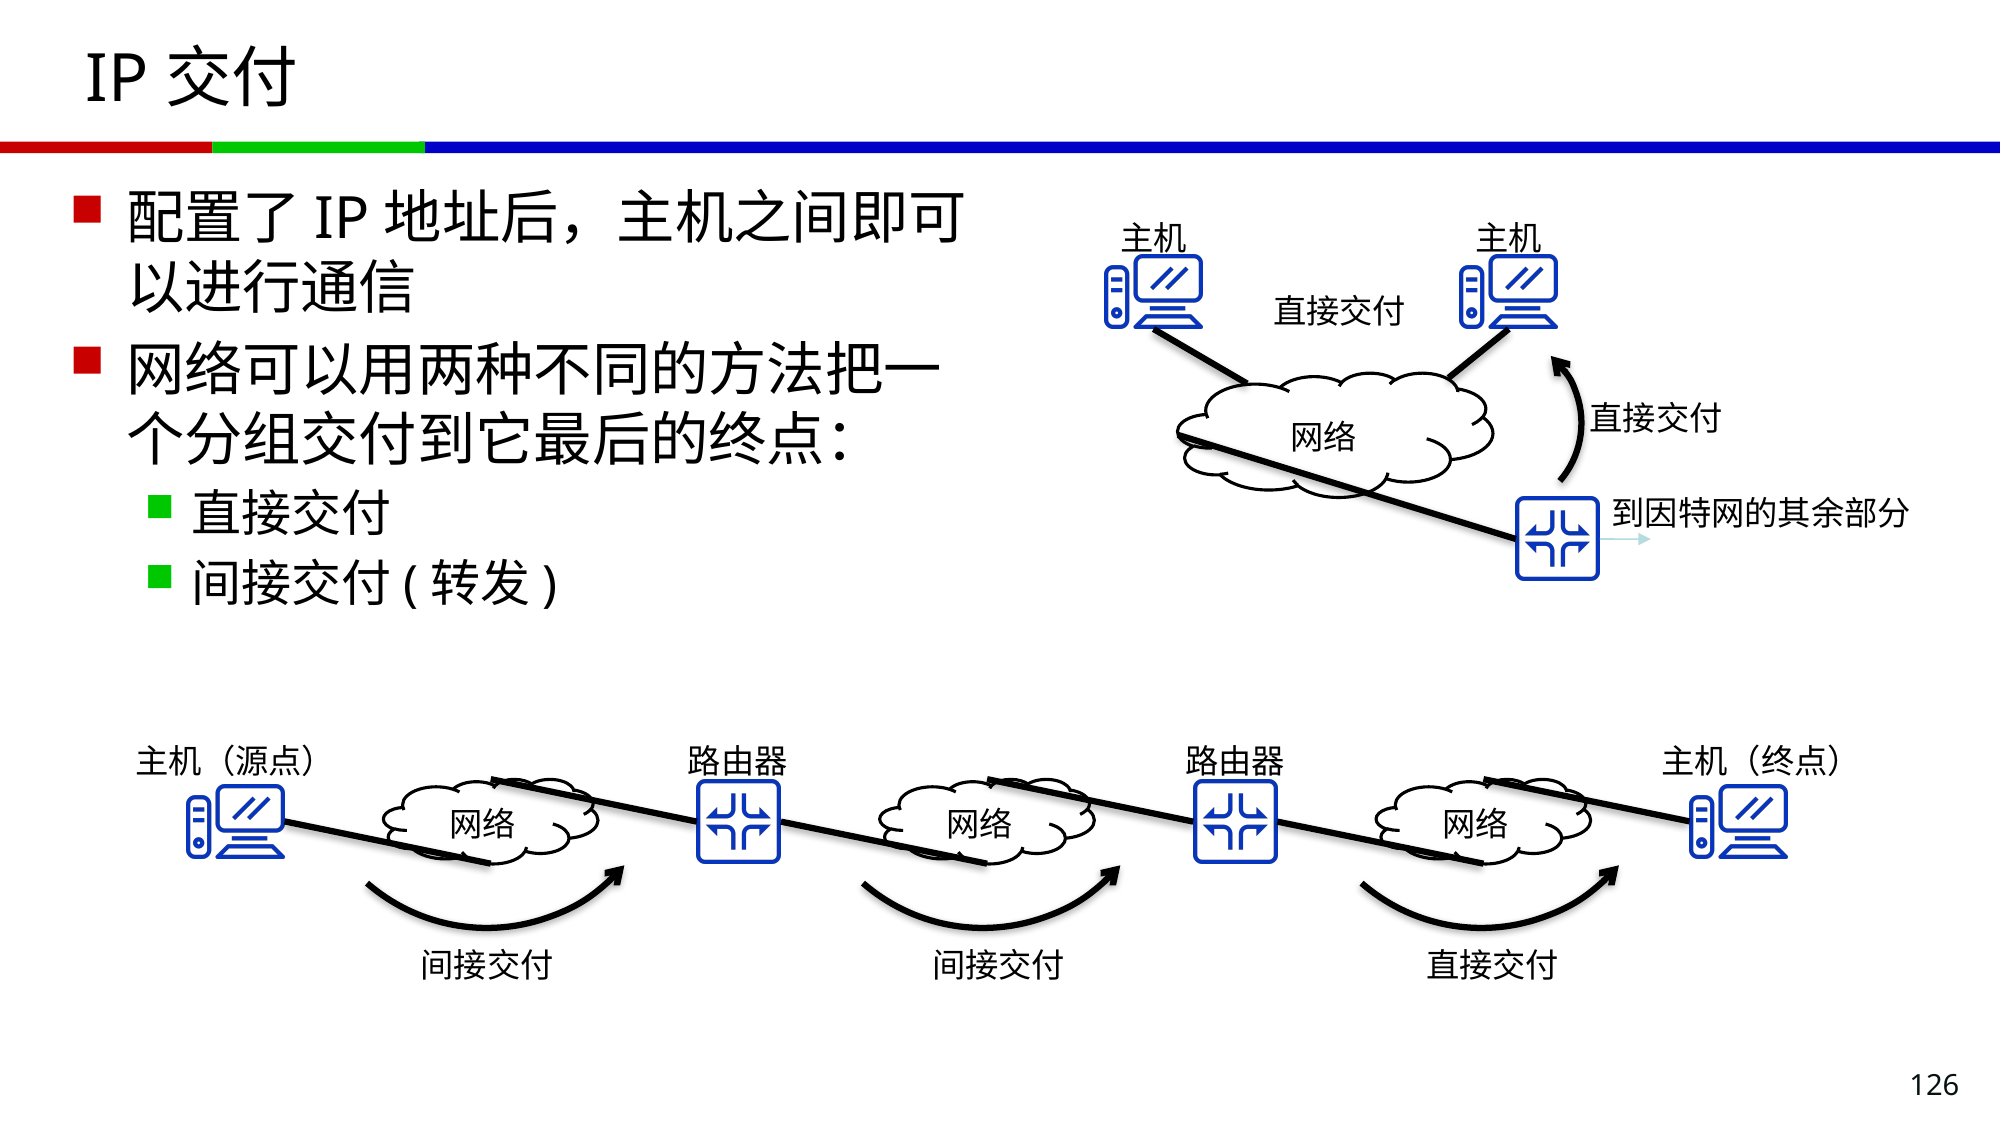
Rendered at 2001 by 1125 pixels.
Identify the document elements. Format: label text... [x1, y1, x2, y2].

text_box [119, 562, 1878, 989]
slide_number 126 [1779, 1058, 1975, 1100]
list 配置了IP地址后，主机之间即可以进行通信 网络可以用两种不同的方法把一个分组交付到它最后的终点： 直接交付 间接交付(转发) [54, 172, 1000, 669]
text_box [1104, 201, 1929, 582]
title IP交付 [70, 11, 1930, 138]
